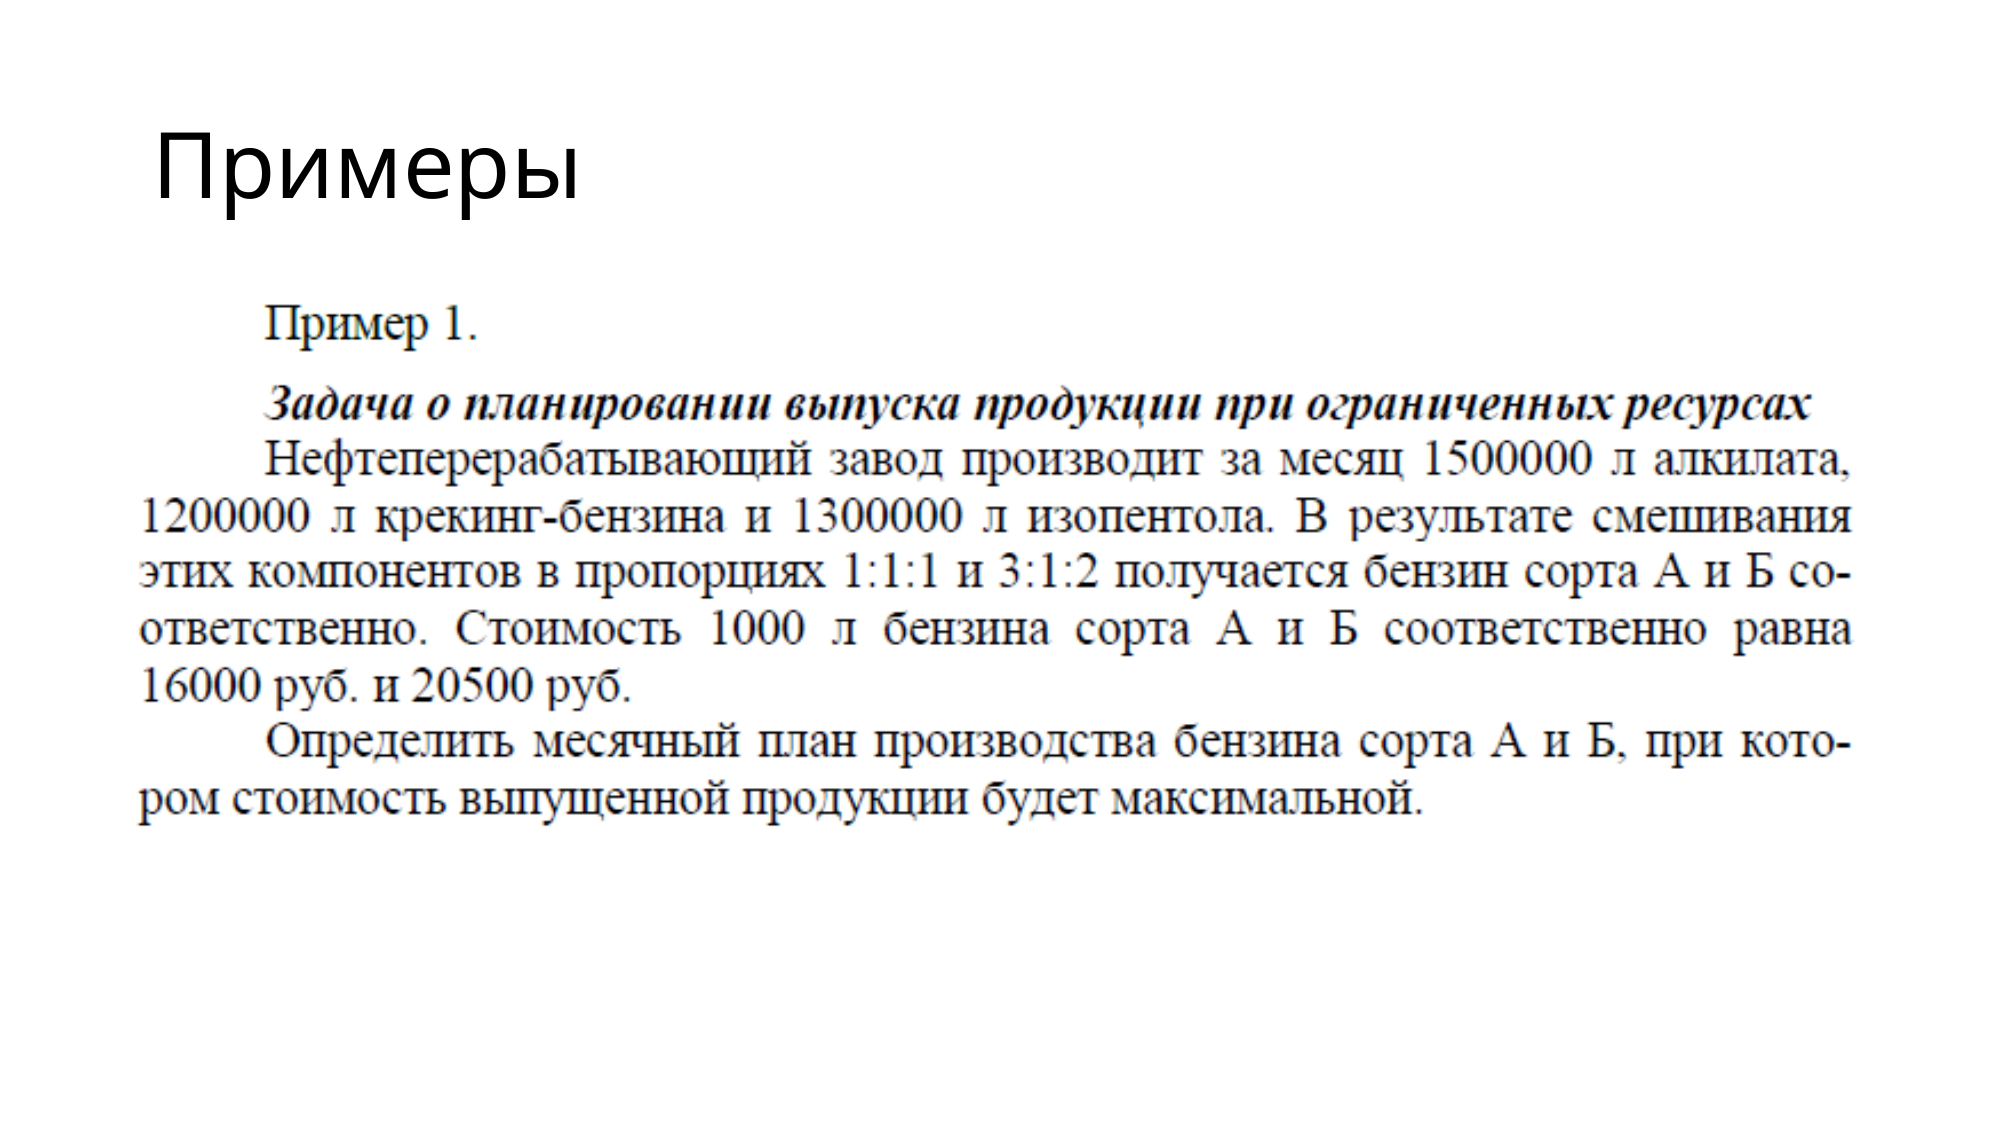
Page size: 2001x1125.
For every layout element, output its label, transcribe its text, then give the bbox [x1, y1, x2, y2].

title Примеры [137, 59, 1863, 278]
picture [108, 292, 1892, 833]
